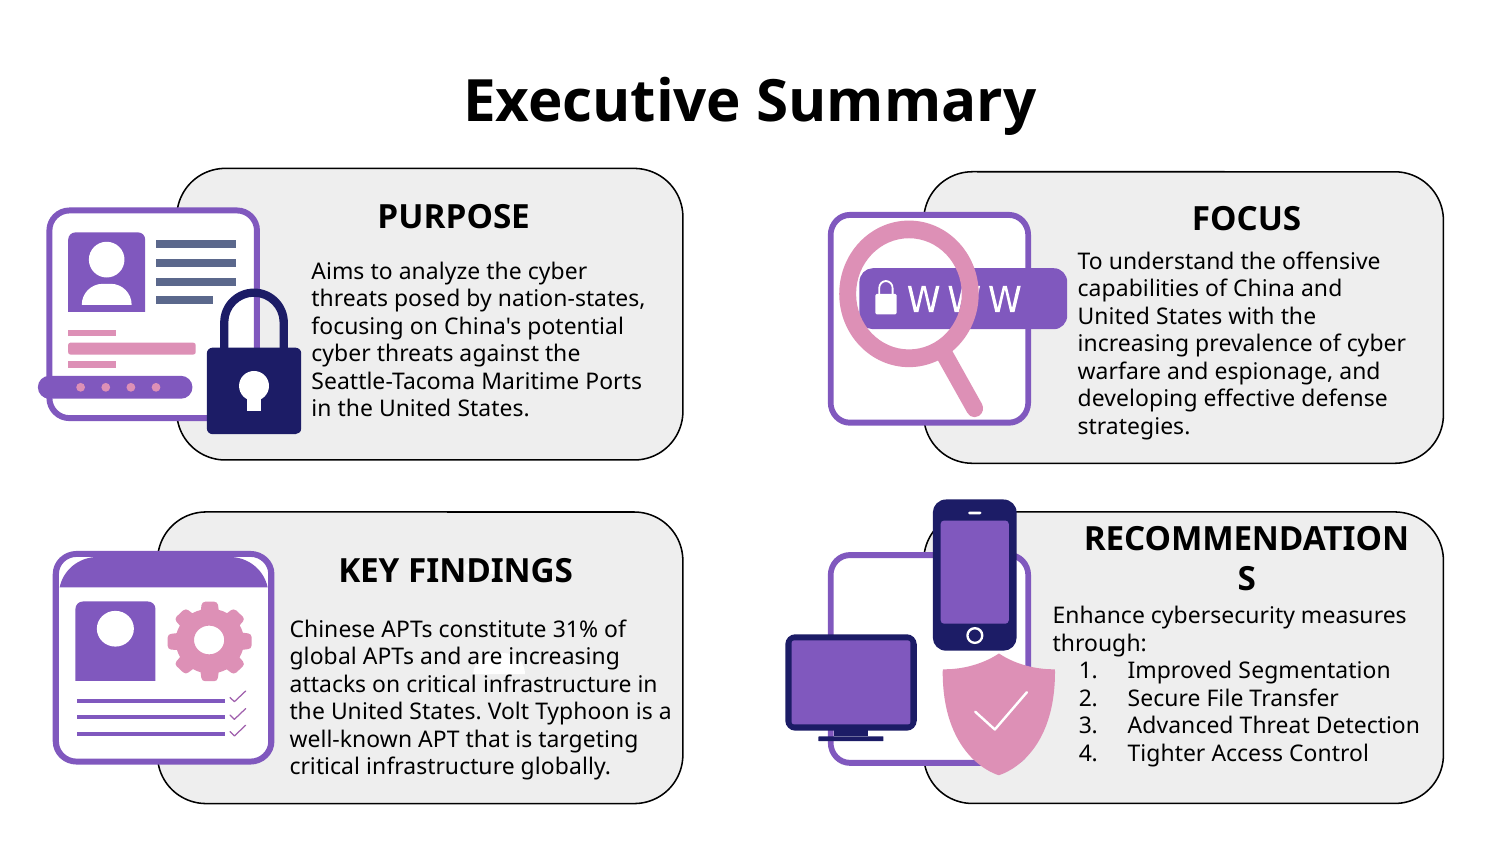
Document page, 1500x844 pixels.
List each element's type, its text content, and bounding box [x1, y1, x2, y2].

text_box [827, 171, 1444, 464]
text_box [785, 499, 1056, 776]
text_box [37, 168, 684, 461]
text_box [52, 511, 684, 804]
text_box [827, 511, 1444, 804]
title Executive Summary [75, 48, 1425, 142]
